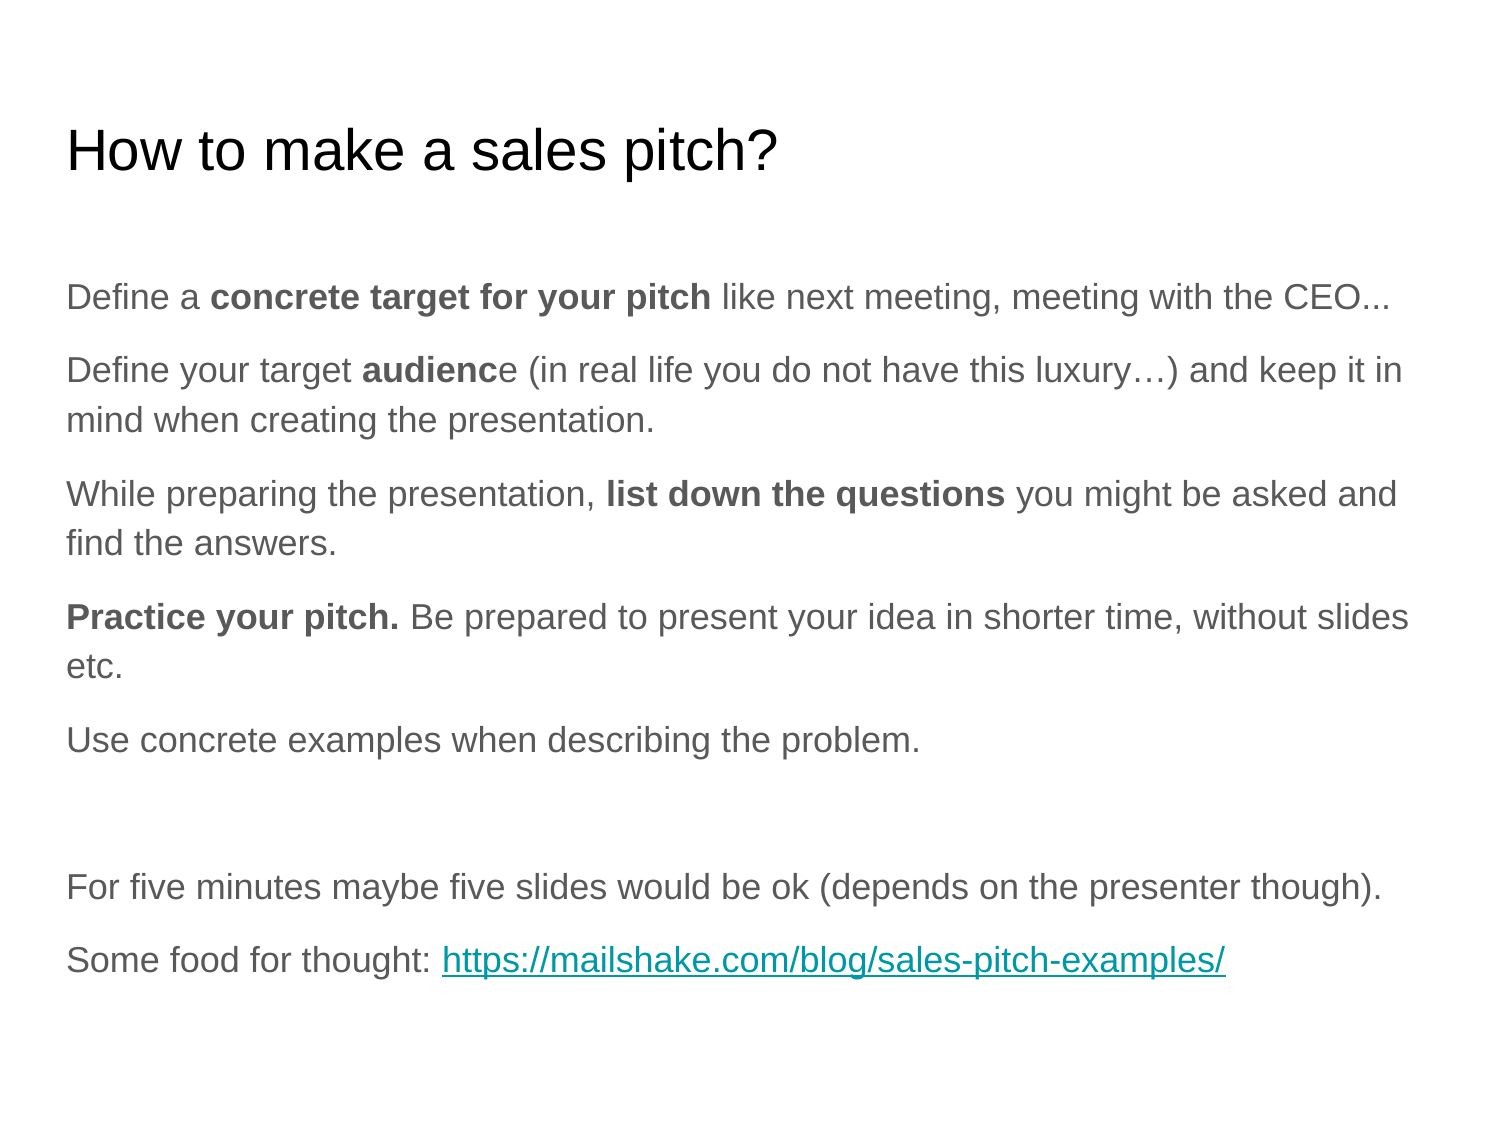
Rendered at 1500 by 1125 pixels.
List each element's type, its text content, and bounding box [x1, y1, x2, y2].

title How to make a sales pitch? [51, 97, 1449, 223]
list Define a concrete target for your pitch like next meeting, meeting with the CEO... Define your target audience (in real life you do not have this luxury…) and keep it in mind when creating the presentation. While preparing the presentation, list down the questions you might be asked and find the answers. Practice your pitch. Be prepared to present your idea in shorter time, without slides etc. Use concrete examples when describing the problem. For five minutes maybe five slides would be ok (depends on the presenter though). Some food for thought: https://mailshake.com/blog/sales-pitch-examples/ [51, 252, 1449, 1000]
